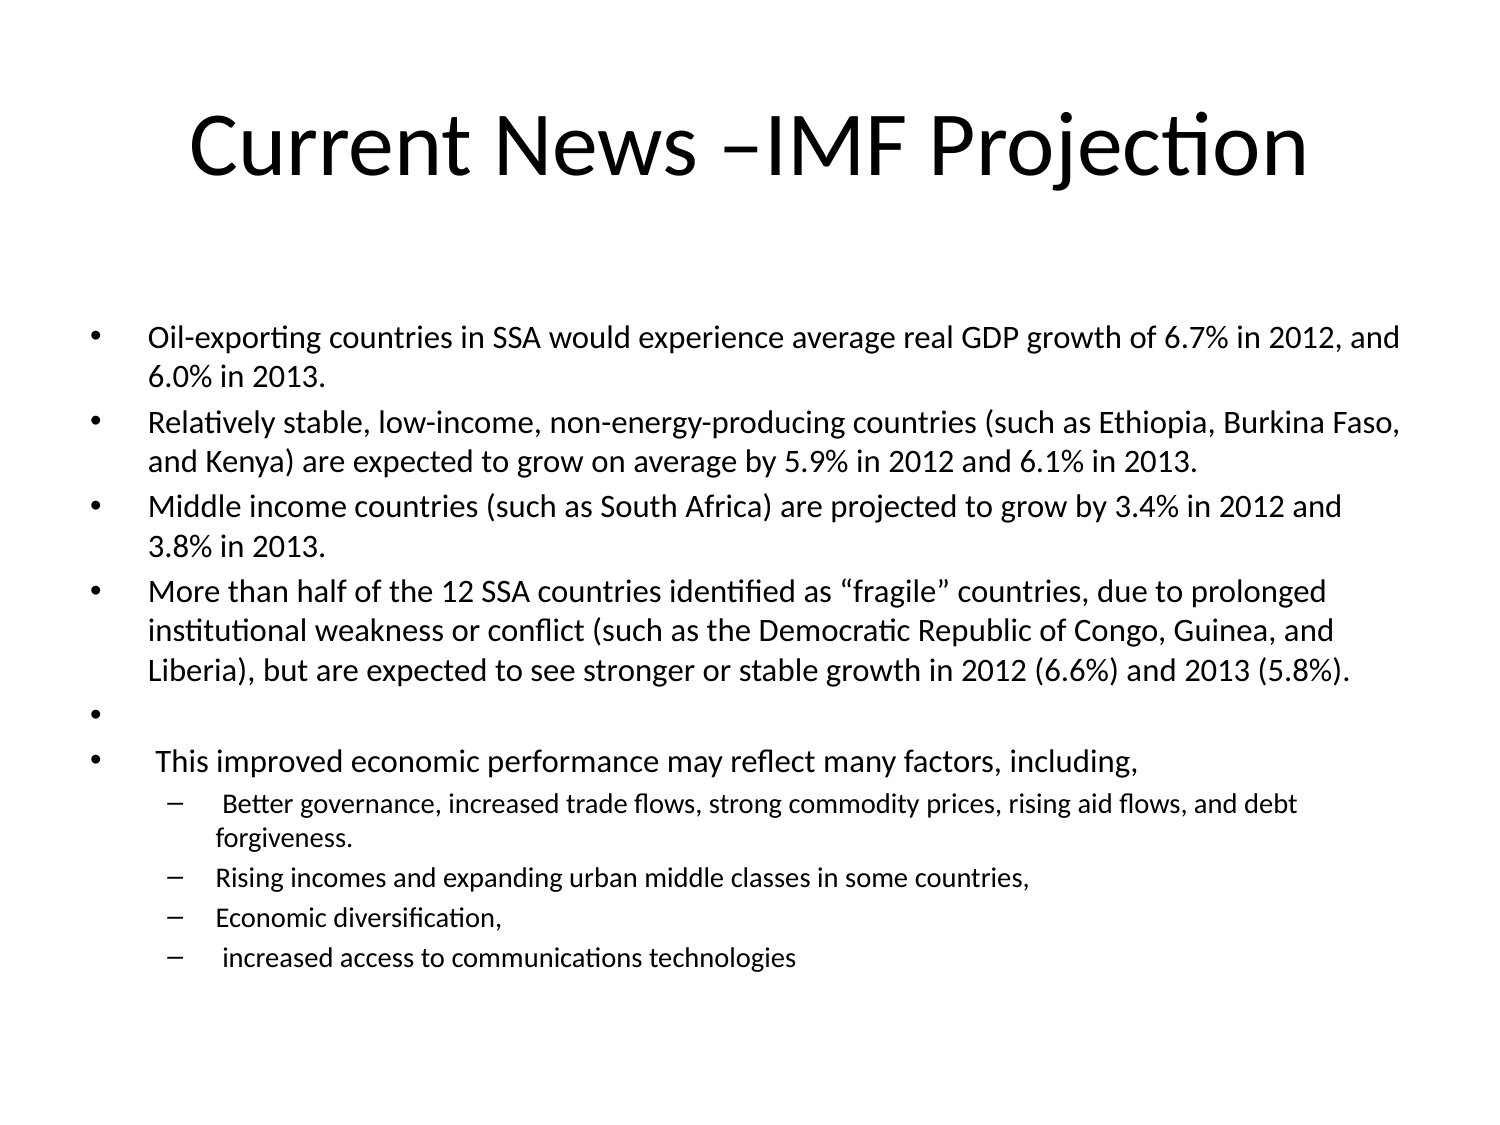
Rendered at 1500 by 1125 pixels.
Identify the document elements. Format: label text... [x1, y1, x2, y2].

list Oil-exporting countries in SSA would experience average real GDP growth of 6.7% in 2012, and 6.0% in 2013. Relatively stable, low-income, non-energy-producing countries (such as Ethiopia, Burkina Faso, and Kenya) are expected to grow on average by 5.9% in 2012 and 6.1% in 2013. Middle income countries (such as South Africa) are projected to grow by 3.4% in 2012 and 3.8% in 2013. More than half of the 12 SSA countries identified as “fragile” countries, due to prolonged institutional weakness or conflict (such as the Democratic Republic of Congo, Guinea, and Liberia), but are expected to see stronger or stable growth in 2012 (6.6%) and 2013 (5.8%). This improved economic performance may reflect many factors, including, Better governance, increased trade flows, strong commodity prices, rising aid flows, and debt forgiveness. Rising incomes and expanding urban middle classes in some countries, Economic diversification, increased access to communications technologies [75, 262, 1425, 1005]
title Current News –IMF Projection [75, 45, 1425, 233]
